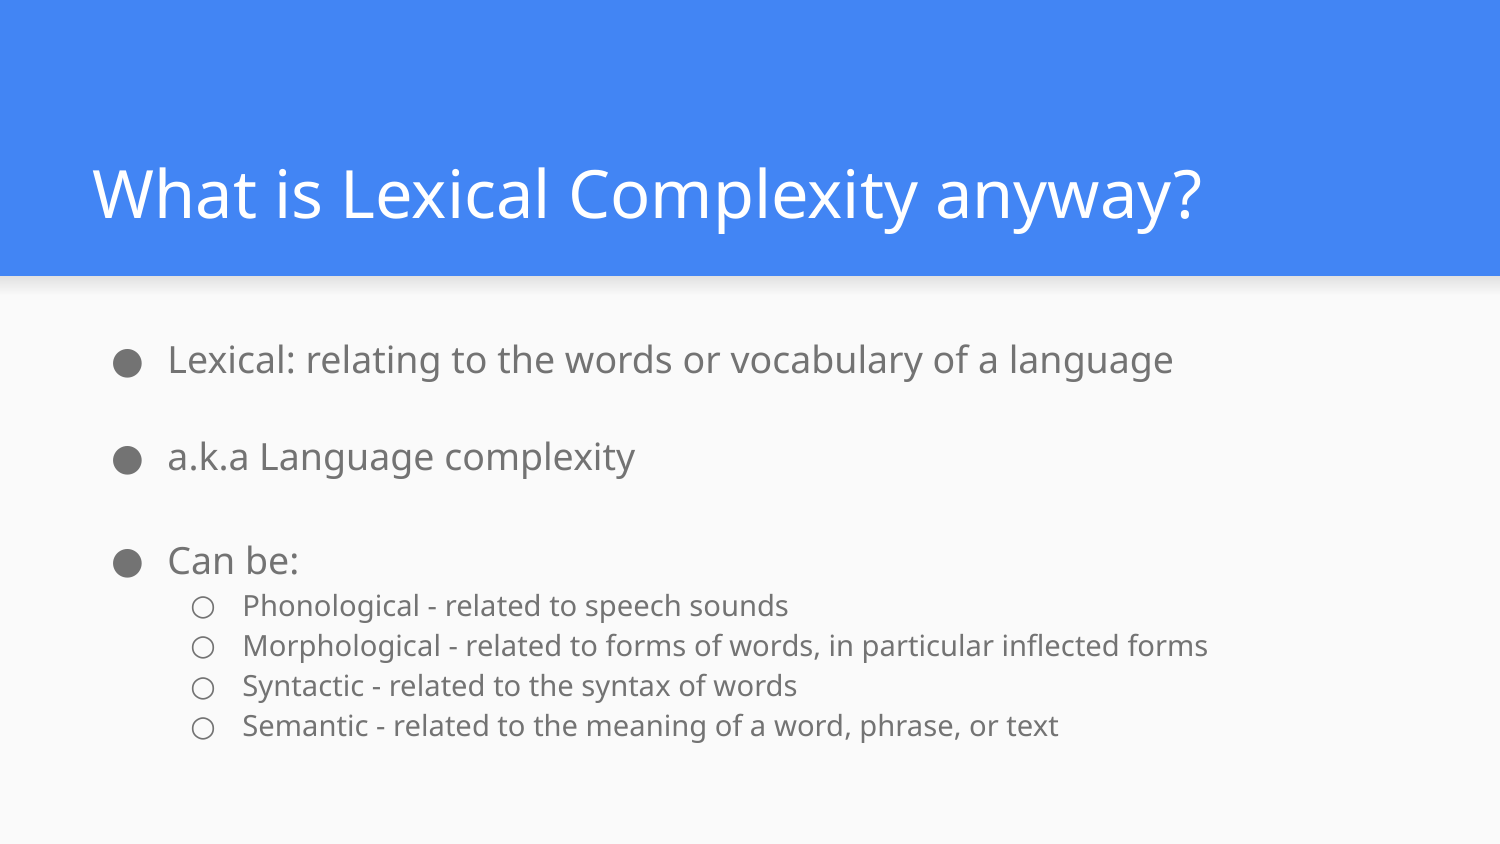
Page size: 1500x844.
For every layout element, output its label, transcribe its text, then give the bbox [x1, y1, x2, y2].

title What is Lexical Complexity anyway? [77, 121, 1427, 248]
list Lexical: relating to the words or vocabulary of a language a.k.a Language complexity Can be: Phonological - related to speech sounds Morphological - related to forms of words, in particular inflected forms Syntactic - related to the syntax of words Semantic - related to the meaning of a word, phrase, or text [77, 314, 1427, 760]
